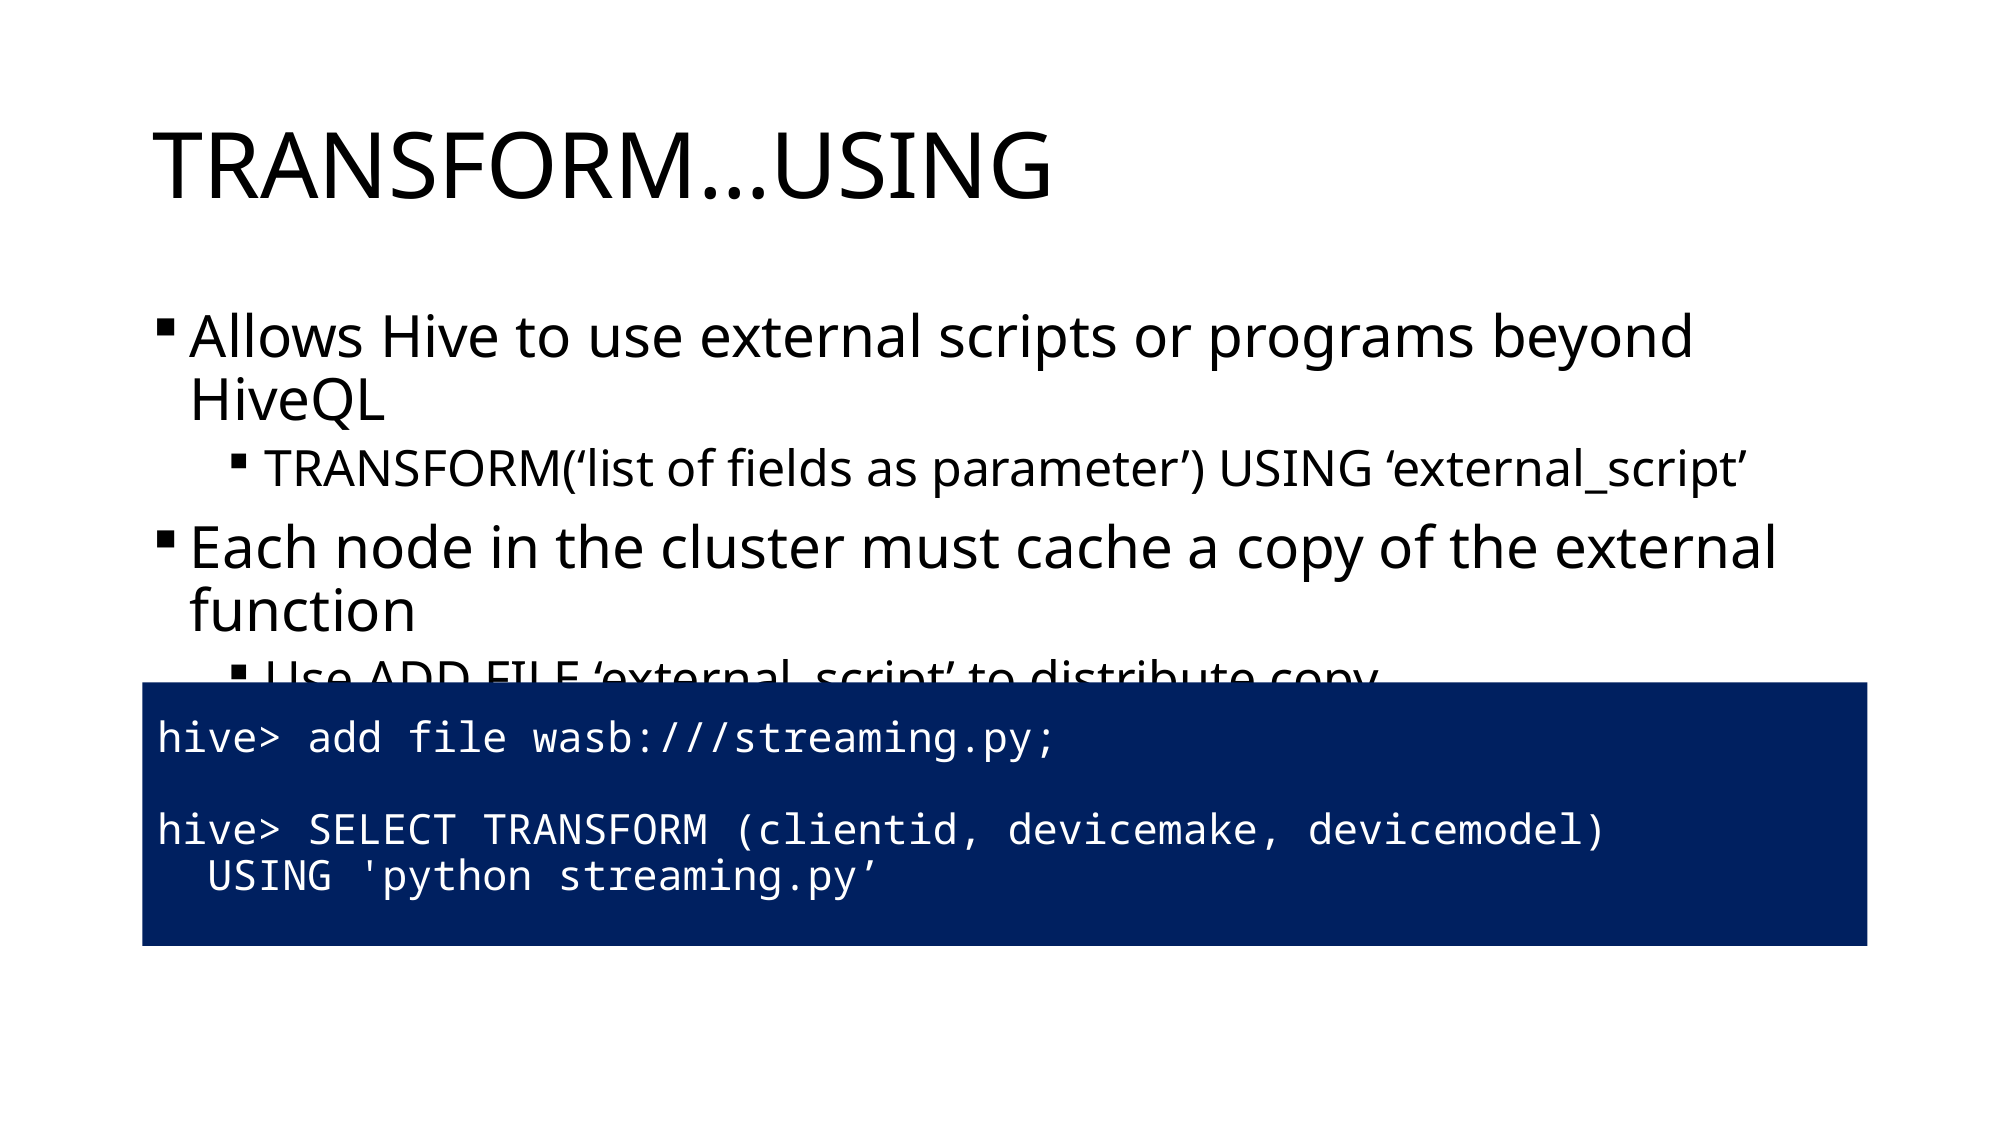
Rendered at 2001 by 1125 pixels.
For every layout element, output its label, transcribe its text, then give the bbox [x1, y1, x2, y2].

list Allows Hive to use external scripts or programs beyond HiveQL TRANSFORM(‘list of fields as parameter’) USING ‘external_script’ Each node in the cluster must cache a copy of the external function Use ADD FILE ‘external_script’ to distribute copy [137, 299, 1863, 1014]
text_box hive> add file wasb:///streaming.py; hive> SELECT TRANSFORM (clientid, devicemake, devicemodel) USING 'python streaming.py’ [142, 682, 1868, 946]
title TRANSFORM…USING [137, 59, 1863, 278]
